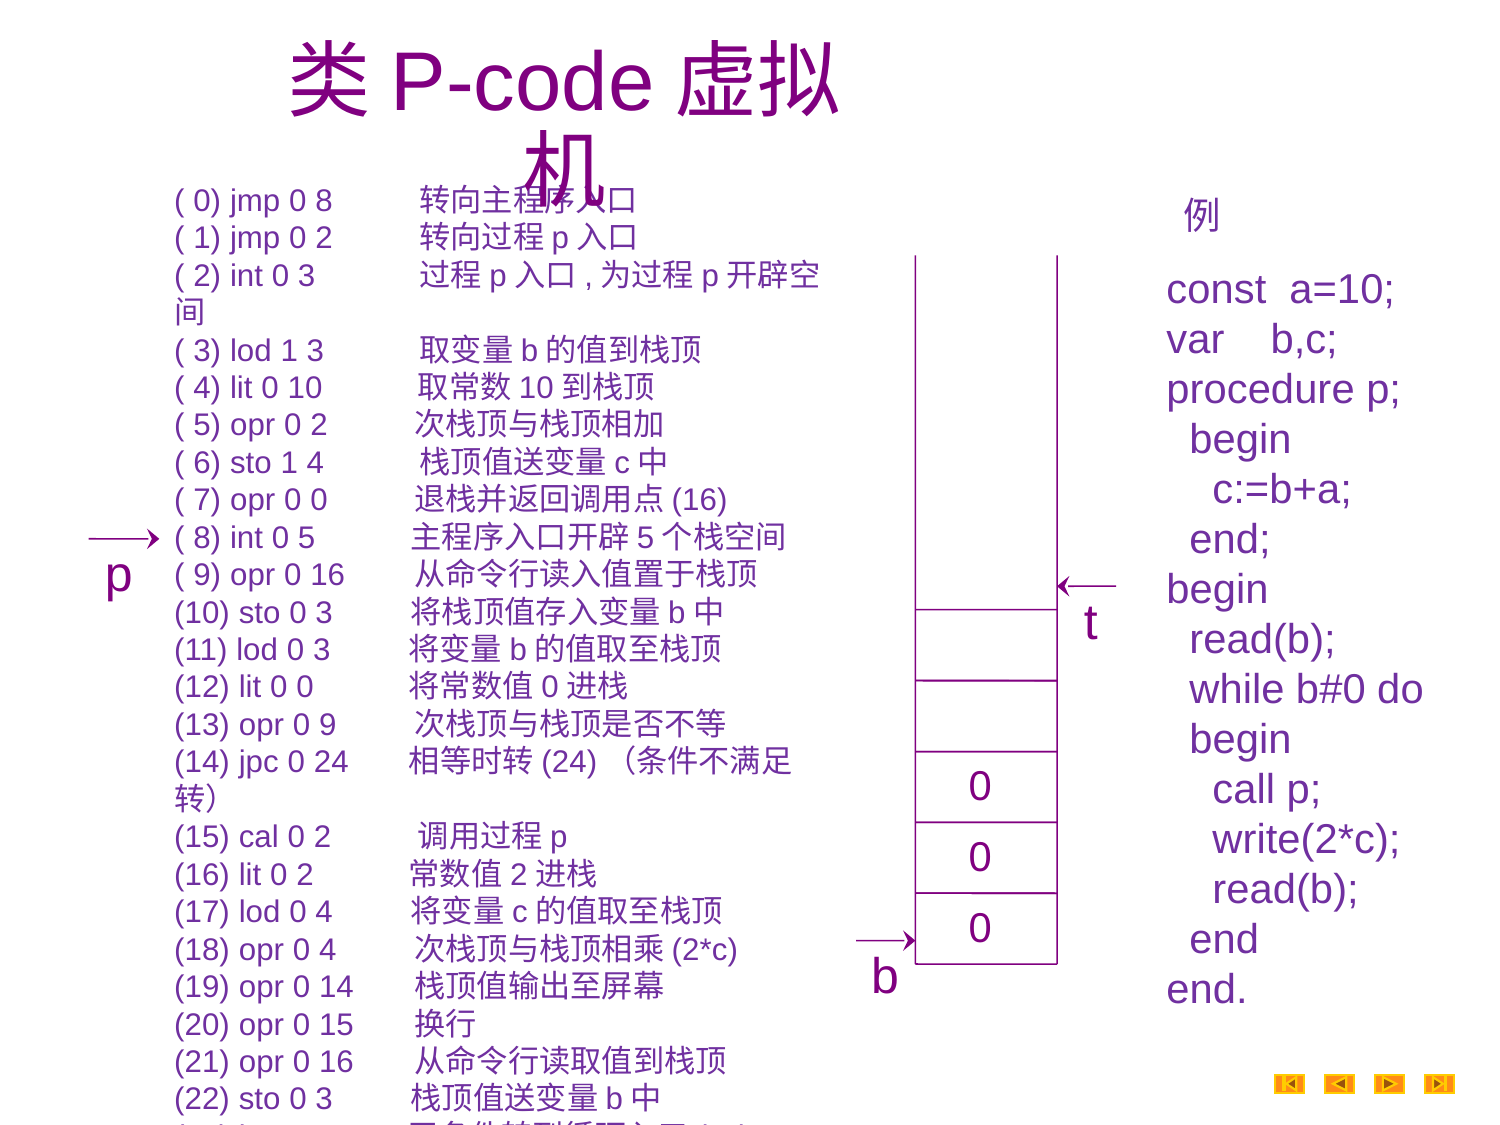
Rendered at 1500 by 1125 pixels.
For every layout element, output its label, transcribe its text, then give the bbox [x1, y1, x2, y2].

text_box [1057, 575, 1070, 596]
text_box 例 const a=10; var b,c; procedure p; begin c:=b+a; end; begin read(b); while b#0 do begin call p; write(2*c); read(b); end end. [1151, 184, 1471, 1020]
text_box ( 0) jmp 0 8 转向主程序入口 ( 1) jmp 0 2 转向过程p入口 ( 2) int 0 3 过程p入口,为过程p开辟空间 ( 3) lod 1 3 取变量b的值到栈顶 ( 4) lit 0 10 取常数10到栈顶 ( 5) opr 0 2 次栈顶与栈顶相加 ( 6) sto 1 4 栈顶值送变量c中 ( 7) opr 0 0 退栈并返回调用点(16) ( 8) int 0 5 主程序入口开辟5个栈空间 ( 9) opr 0 16 从命令行读入值置于栈顶 (10) sto 0 3 将栈顶值存入变量b中 (11) lod 0 3 将变量b的值取至栈顶 (12) lit 0 0 将常数值0进栈 (13) opr 0 9 次栈顶与栈顶是否不等 (14) jpc 0 24 相等时转(24)（条件不满足转） (15) cal 0 2 调用过程p (16) lit 0 2 常数值2进栈 (17) lod 0 4 将变量c的值取至栈顶 (18) opr 0 4 次栈顶与栈顶相乘(2*c) (19) opr 0 14 栈顶值输出至屏幕 (20) opr 0 15 换行 (21) opr 0 16 从命令行读取值到栈顶 (22) sto 0 3 栈顶值送变量b中 (23) jmp 0 11 无条件转到循环入口(11) (24) opr 0 0 结束退栈 [159, 172, 857, 1125]
text_box b [856, 936, 914, 1012]
text_box 0 [915, 823, 1046, 888]
text_box [1274, 1074, 1305, 1093]
text_box t [1068, 581, 1113, 657]
text_box p [90, 534, 148, 610]
text_box [902, 930, 910, 936]
text_box 类P-code虚拟机 [248, 30, 880, 226]
text_box [1374, 1074, 1405, 1093]
text_box [146, 528, 160, 549]
text_box 0 [915, 894, 1046, 958]
text_box [1324, 1074, 1355, 1093]
text_box [1424, 1074, 1455, 1093]
text_box 0 [915, 752, 1046, 817]
